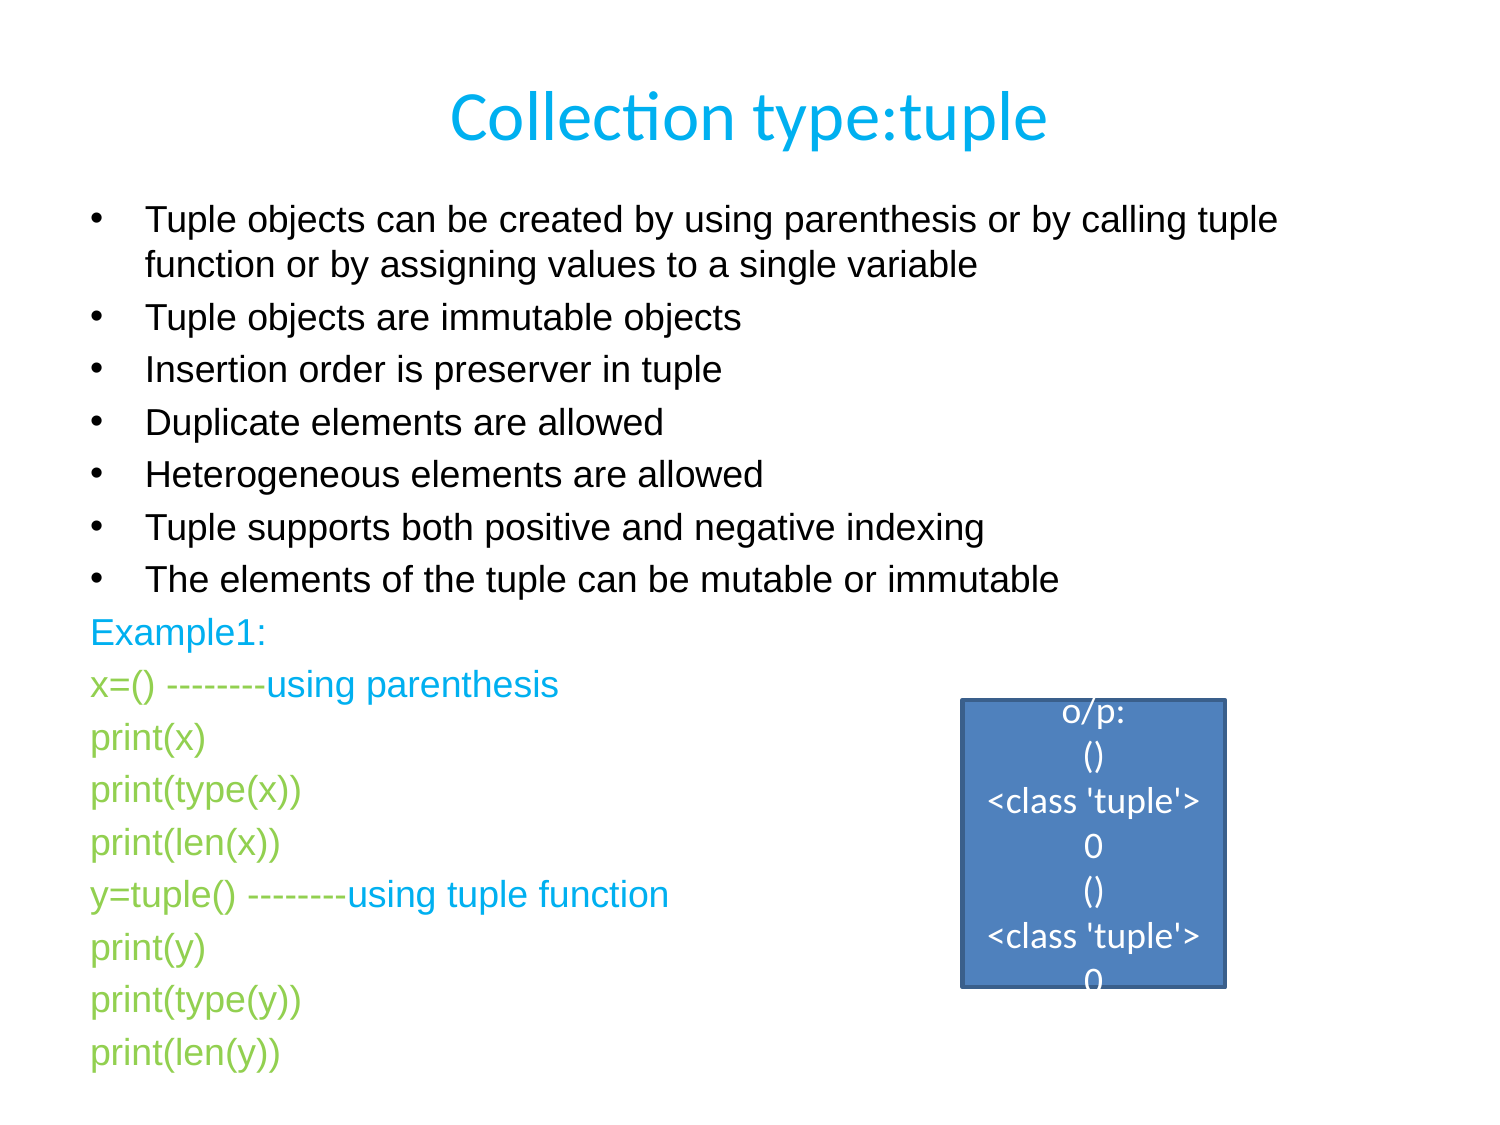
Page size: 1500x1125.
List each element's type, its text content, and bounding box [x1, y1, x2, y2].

title Collection type:tuple [75, 62, 1425, 163]
text_box o/p: () <class 'tuple'> 0 () <class 'tuple'> 0 [960, 698, 1227, 989]
list Tuple objects can be created by using parenthesis or by calling tuple function or by assigning values to a single variable Tuple objects are immutable objects Insertion order is preserver in tuple Duplicate elements are allowed Heterogeneous elements are allowed Tuple supports both positive and negative indexing The elements of the tuple can be mutable or immutable Example1: x=() --------using parenthesis print(x) print(type(x)) print(len(x)) y=tuple() --------using tuple function print(y) print(type(y)) print(len(y)) [75, 187, 1425, 1088]
